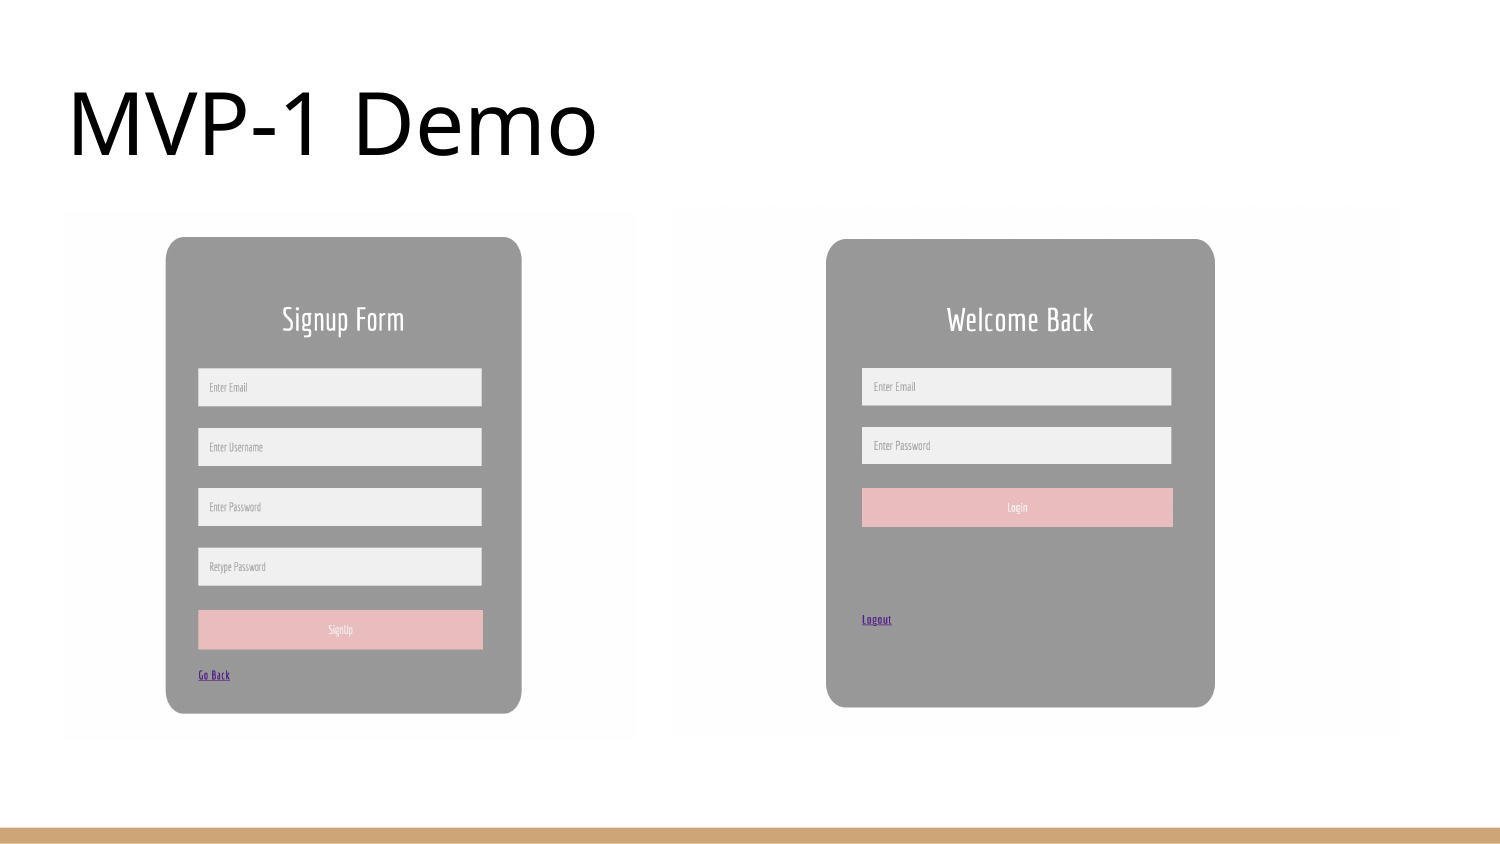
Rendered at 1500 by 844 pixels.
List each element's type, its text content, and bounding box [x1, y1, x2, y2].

picture [672, 204, 1398, 735]
picture [63, 210, 637, 742]
title MVP-1 Demo [51, 51, 1449, 189]
